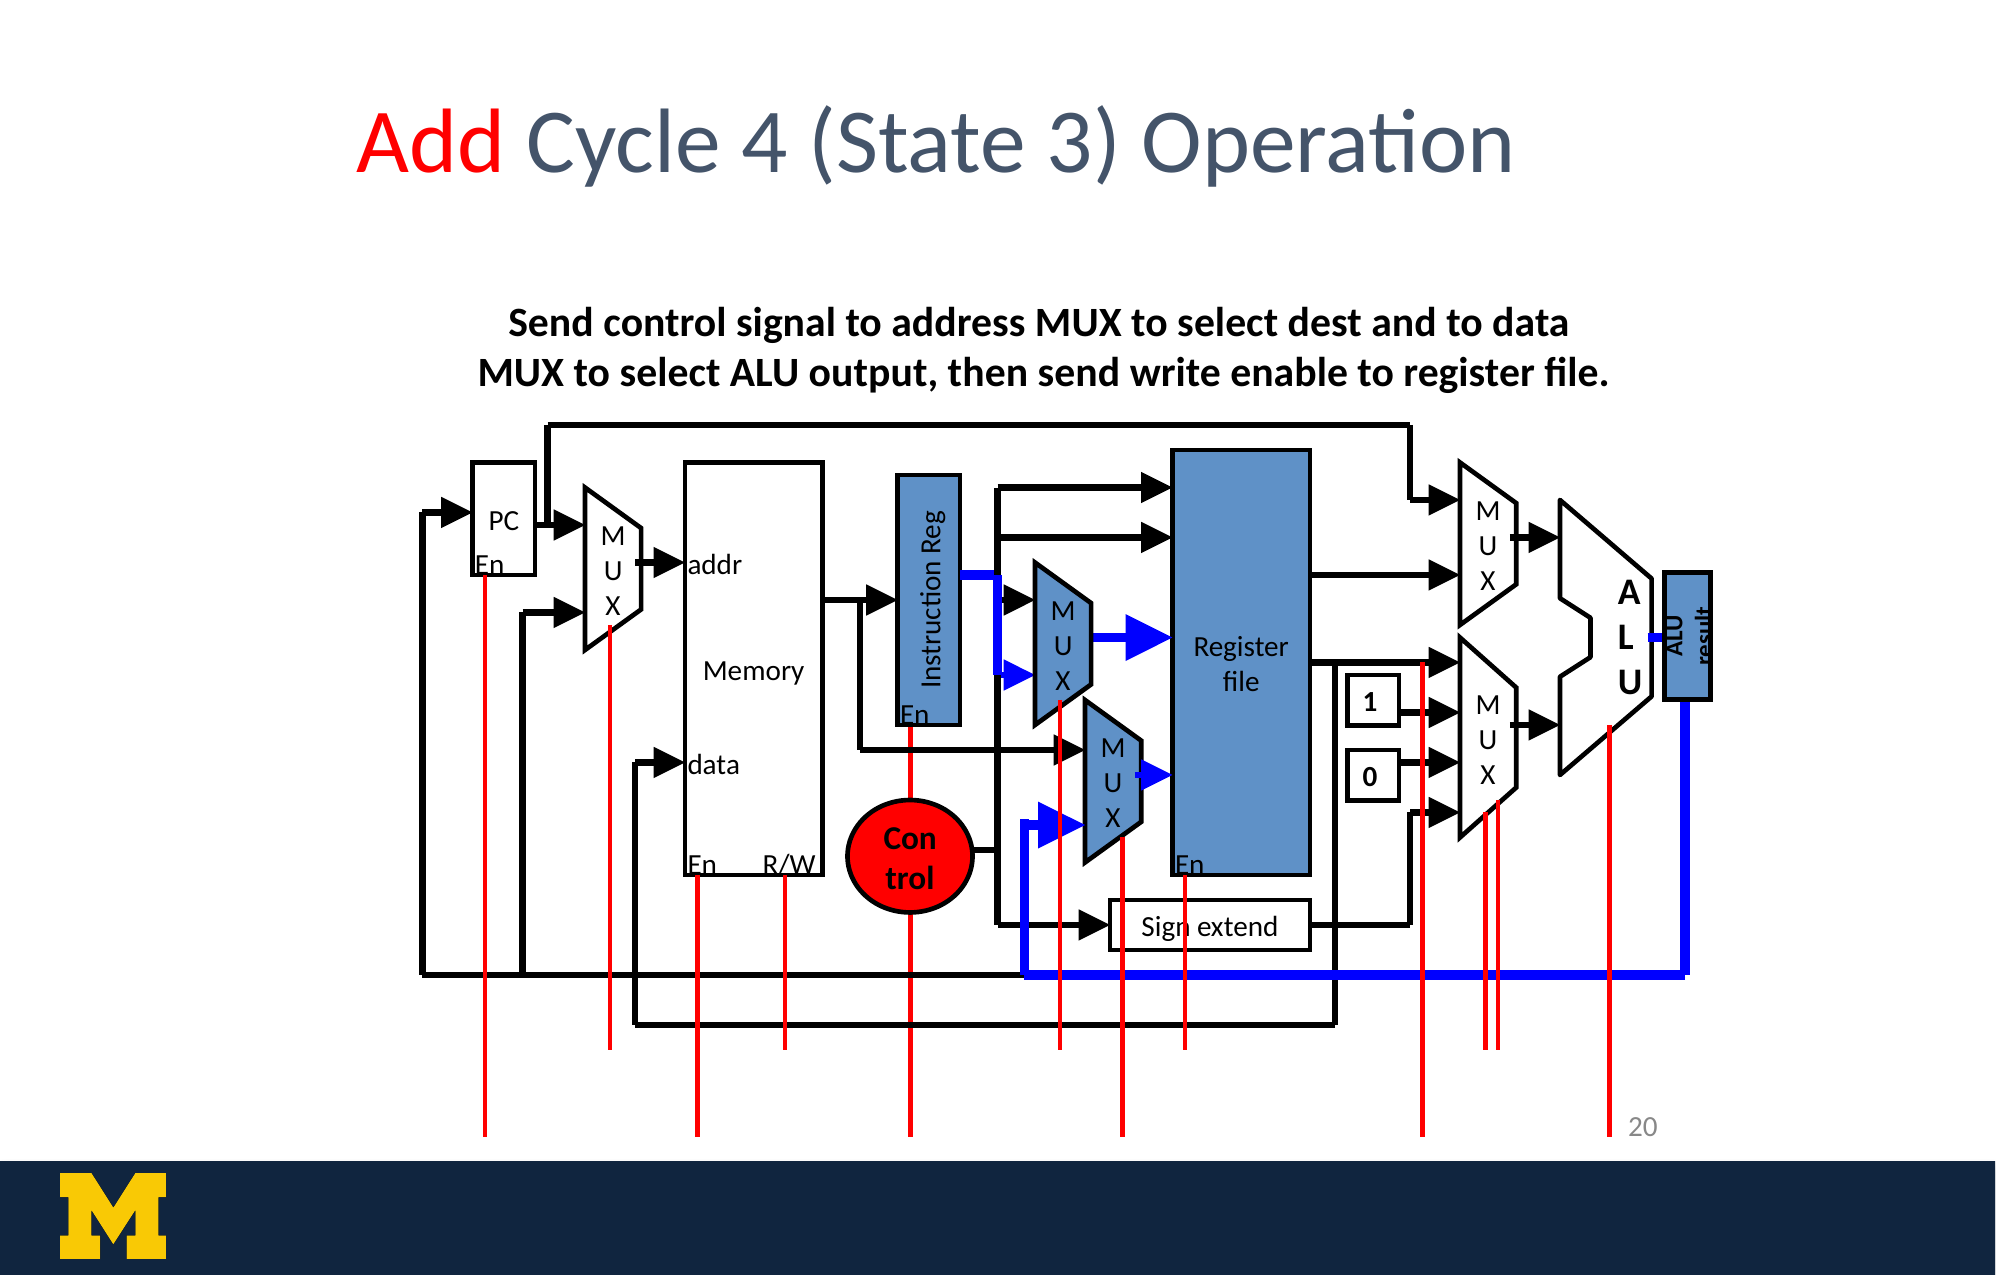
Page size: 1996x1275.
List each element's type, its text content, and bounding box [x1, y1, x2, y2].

text_box En [459, 537, 523, 588]
text_box M U X [1459, 637, 1517, 838]
text_box M U X [584, 487, 642, 650]
title Add Cycle 4 (State 3) Operation [341, 62, 1655, 200]
text_box M U X [1034, 562, 1092, 725]
text_box Send control signal to address MUX to select dest and to data MUX to select ALU output, then send write enable to register file. [445, 287, 1643, 403]
text_box Instruction Reg [897, 475, 960, 726]
text_box data [672, 737, 757, 788]
text_box En [884, 687, 948, 738]
text_box Control [847, 800, 906, 913]
text_box Register file [1172, 449, 1310, 875]
text_box R/W [747, 837, 833, 888]
slide_number ‹#› [1322, 1099, 1673, 1178]
text_box Sign extend [1128, 900, 1180, 950]
text_box En [672, 837, 735, 888]
text_box Memory [684, 462, 823, 875]
text_box M U X [1459, 462, 1517, 625]
text_box A L U [1602, 559, 1658, 711]
text_box 0 [1347, 750, 1400, 801]
text_box PC [472, 462, 535, 575]
text_box addr [672, 537, 759, 588]
picture [60, 1173, 166, 1259]
text_box 1 [1347, 675, 1400, 726]
text_box [1559, 499, 1635, 775]
text_box Sign extend [1190, 900, 1310, 950]
text_box M U X [1084, 699, 1142, 863]
text_box Sign extend [1110, 900, 1118, 950]
text_box Control [915, 800, 973, 913]
text_box ALU result [1664, 572, 1711, 700]
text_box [1664, 639, 1684, 647]
text_box En [1159, 837, 1223, 888]
